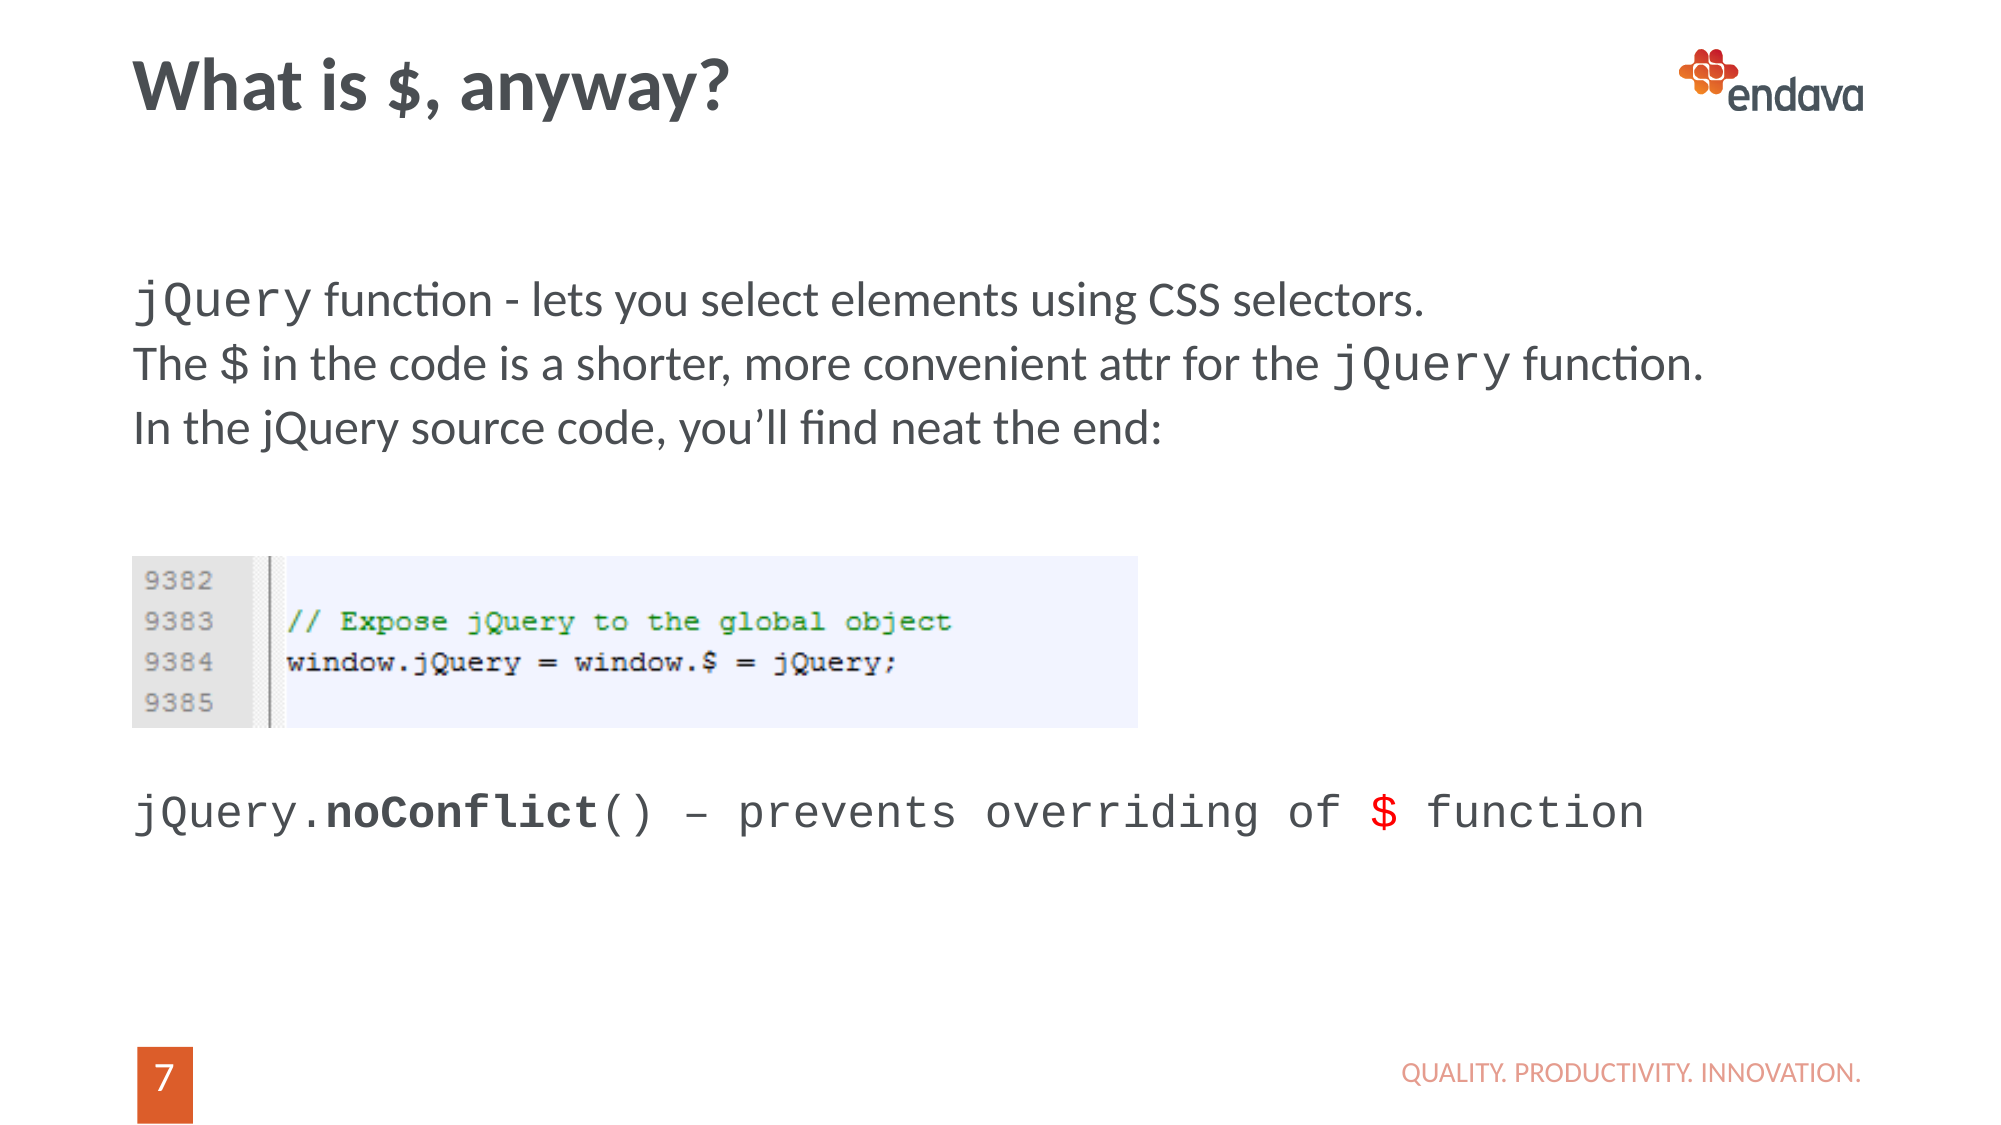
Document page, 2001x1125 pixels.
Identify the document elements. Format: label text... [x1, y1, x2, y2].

slide_number QUALITY. PRODUCTIVITY. INNOVATION. [1252, 1040, 1863, 1101]
list jQuery function - lets you select elements using CSS selectors. The $ in the code is a shorter, more convenient attr for the jQuery function. In the jQuery source code, you’ll find neat the end: jQuery.noConflict() – prevents overriding of $ function [132, 265, 1863, 987]
picture [1679, 49, 1863, 111]
title What is $, anyway? [132, 38, 1530, 218]
picture [132, 556, 1138, 728]
